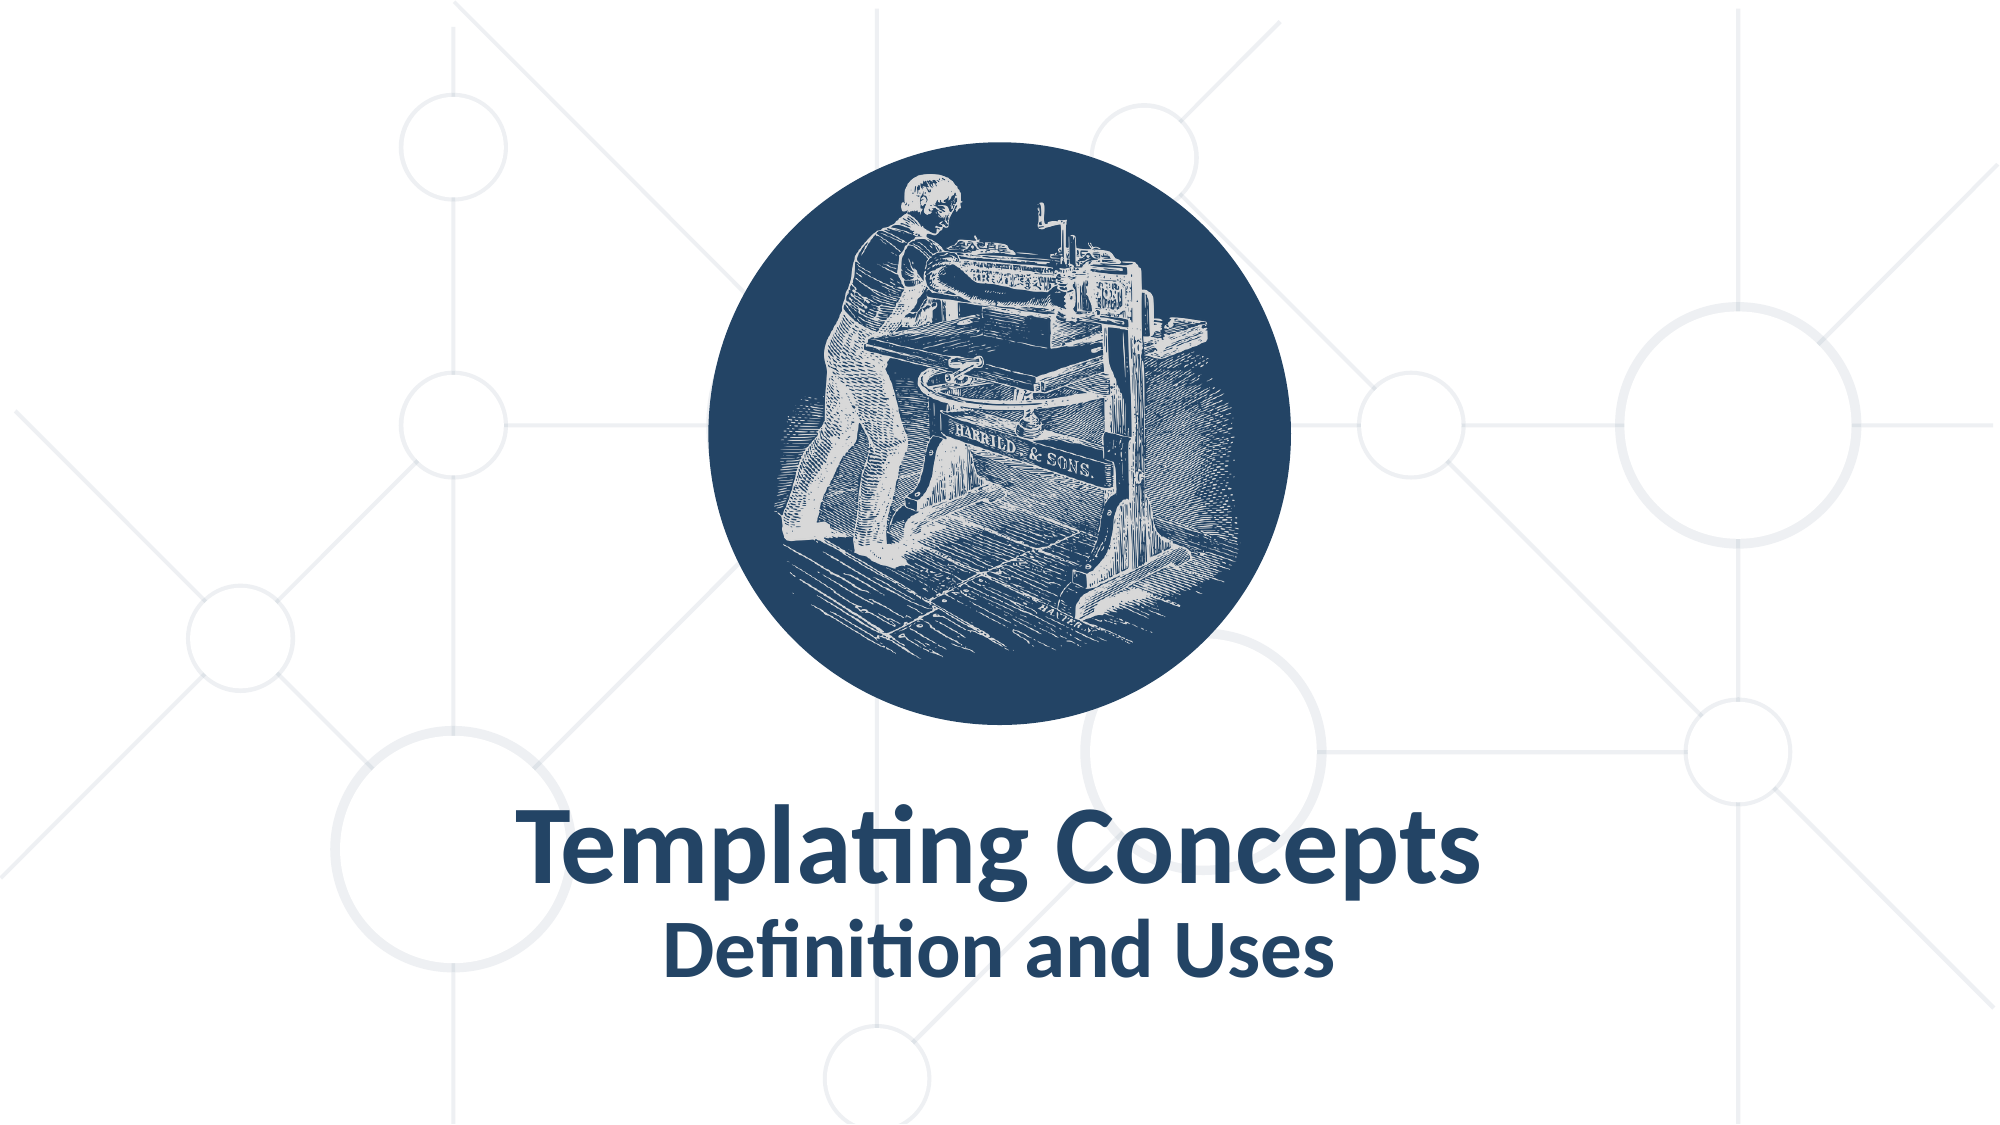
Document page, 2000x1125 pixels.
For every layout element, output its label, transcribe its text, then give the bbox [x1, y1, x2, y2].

picture [774, 174, 1241, 659]
list Definition and Uses [100, 900, 1899, 983]
list Templating Concepts [100, 771, 1899, 898]
